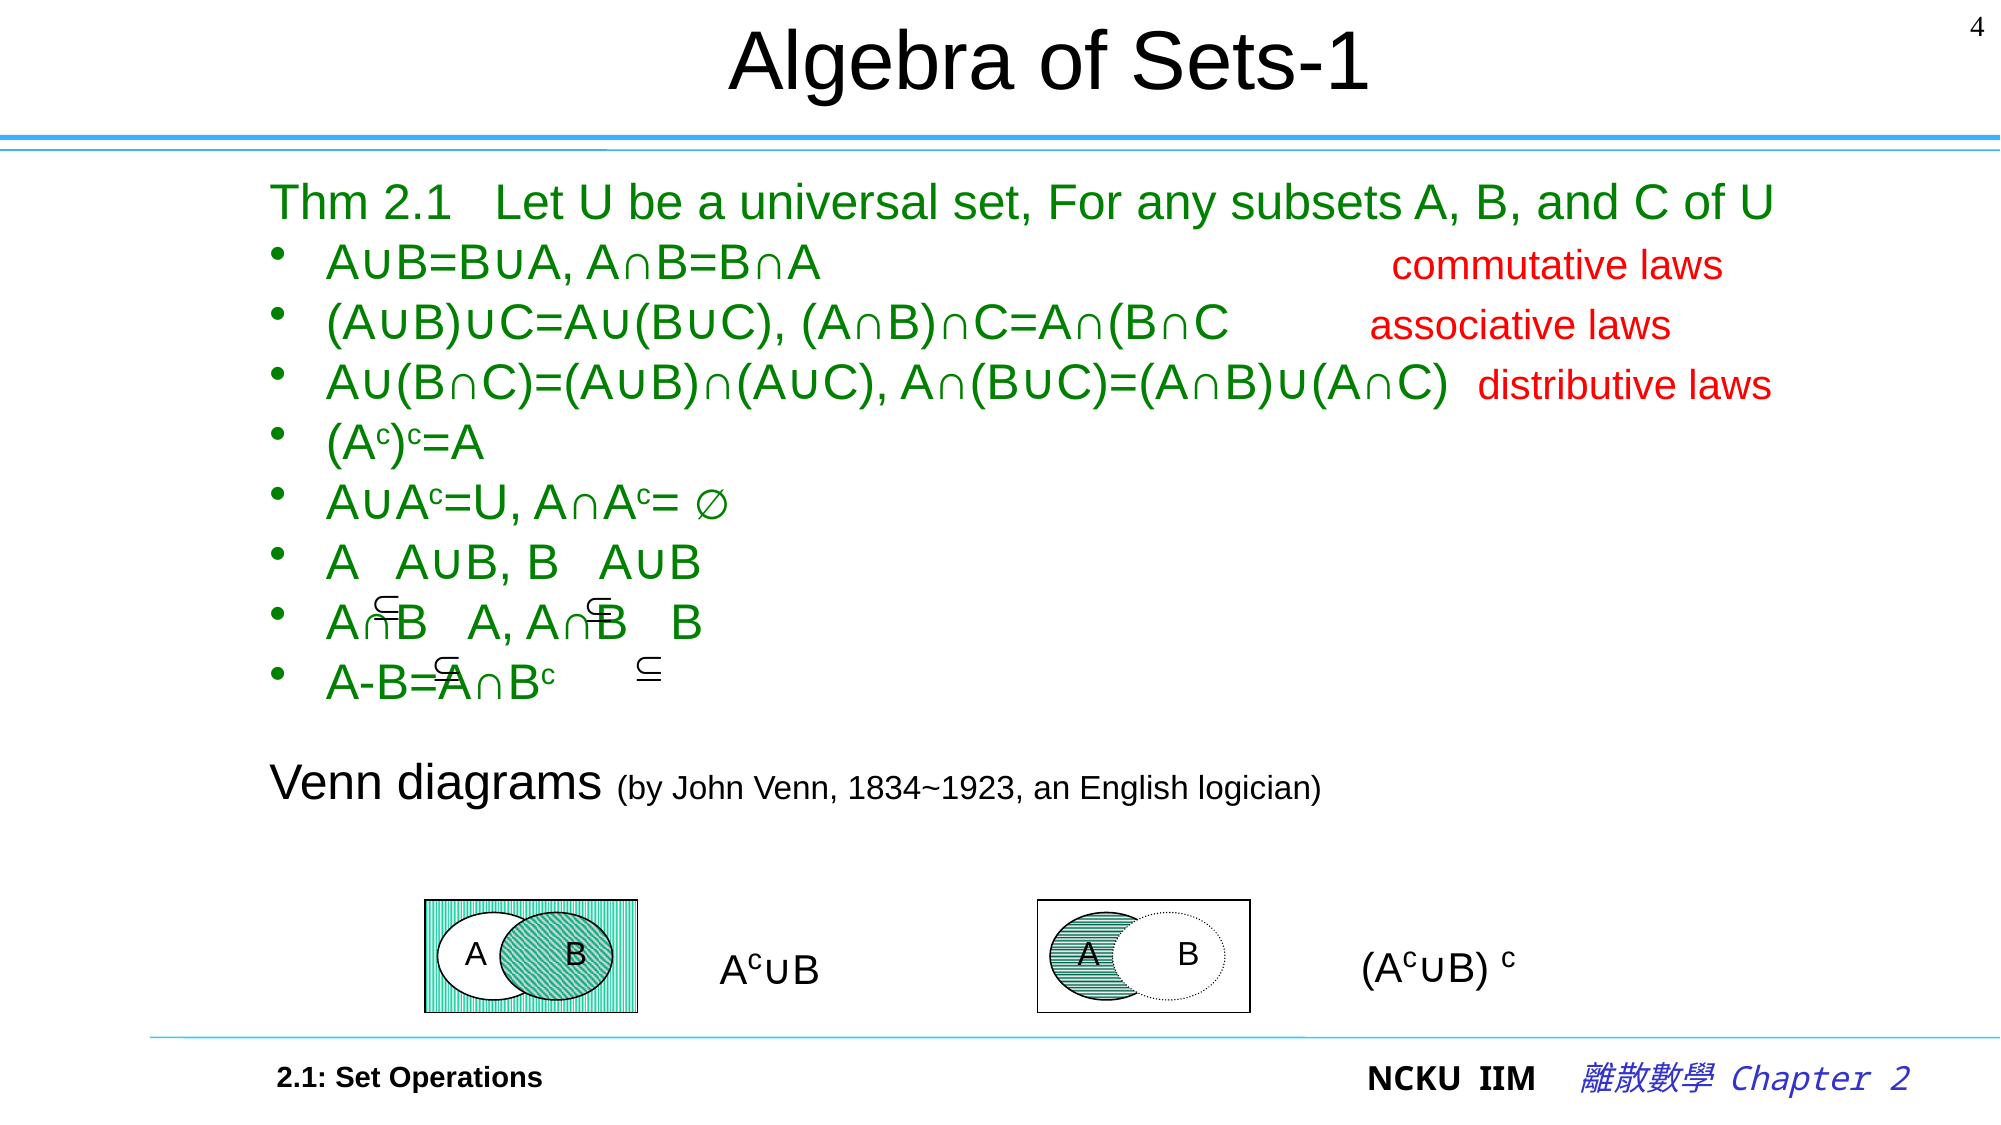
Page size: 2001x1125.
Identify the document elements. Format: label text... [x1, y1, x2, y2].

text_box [629, 656, 668, 693]
text_box [1050, 929, 1137, 1000]
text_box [424, 899, 638, 1013]
text_box (Ac∪B) c [1346, 924, 1542, 1000]
text_box [1037, 900, 1250, 1013]
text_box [366, 595, 405, 632]
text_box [579, 596, 618, 633]
text_box A [1062, 924, 1115, 980]
slide_number 4 [1834, 0, 2000, 75]
text_box B [1162, 924, 1215, 980]
text_box [1115, 912, 1225, 1000]
text_box [1068, 912, 1137, 941]
text_box Ac∪B [704, 927, 836, 1003]
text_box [427, 656, 466, 693]
text_box Thm 2.1 Let U be a universal set, For any subsets A, B, and C of U A∪B=B∪A, A∩B=B∩A commutative laws (A∪B)∪C=A∪(B∪C), (A∩B)∩C=A∩(B∩C associative laws A∪(B∩C)=(A∪B)∩(A∪C), A∩(B∪C)=(A∩B)∪(A∩C) distributive laws (Ac)c=A A∪Ac=U, A∩Ac= ∅ A A∪B, B A∪B A∩B A, A∩B B A-B=A∩Bc Venn diagrams (by John Venn, 1834~1923, an English logician) [254, 162, 1813, 1050]
text_box 2.1: Set Operations [261, 1051, 559, 1101]
title Algebra of Sets-1 [266, 0, 1834, 113]
